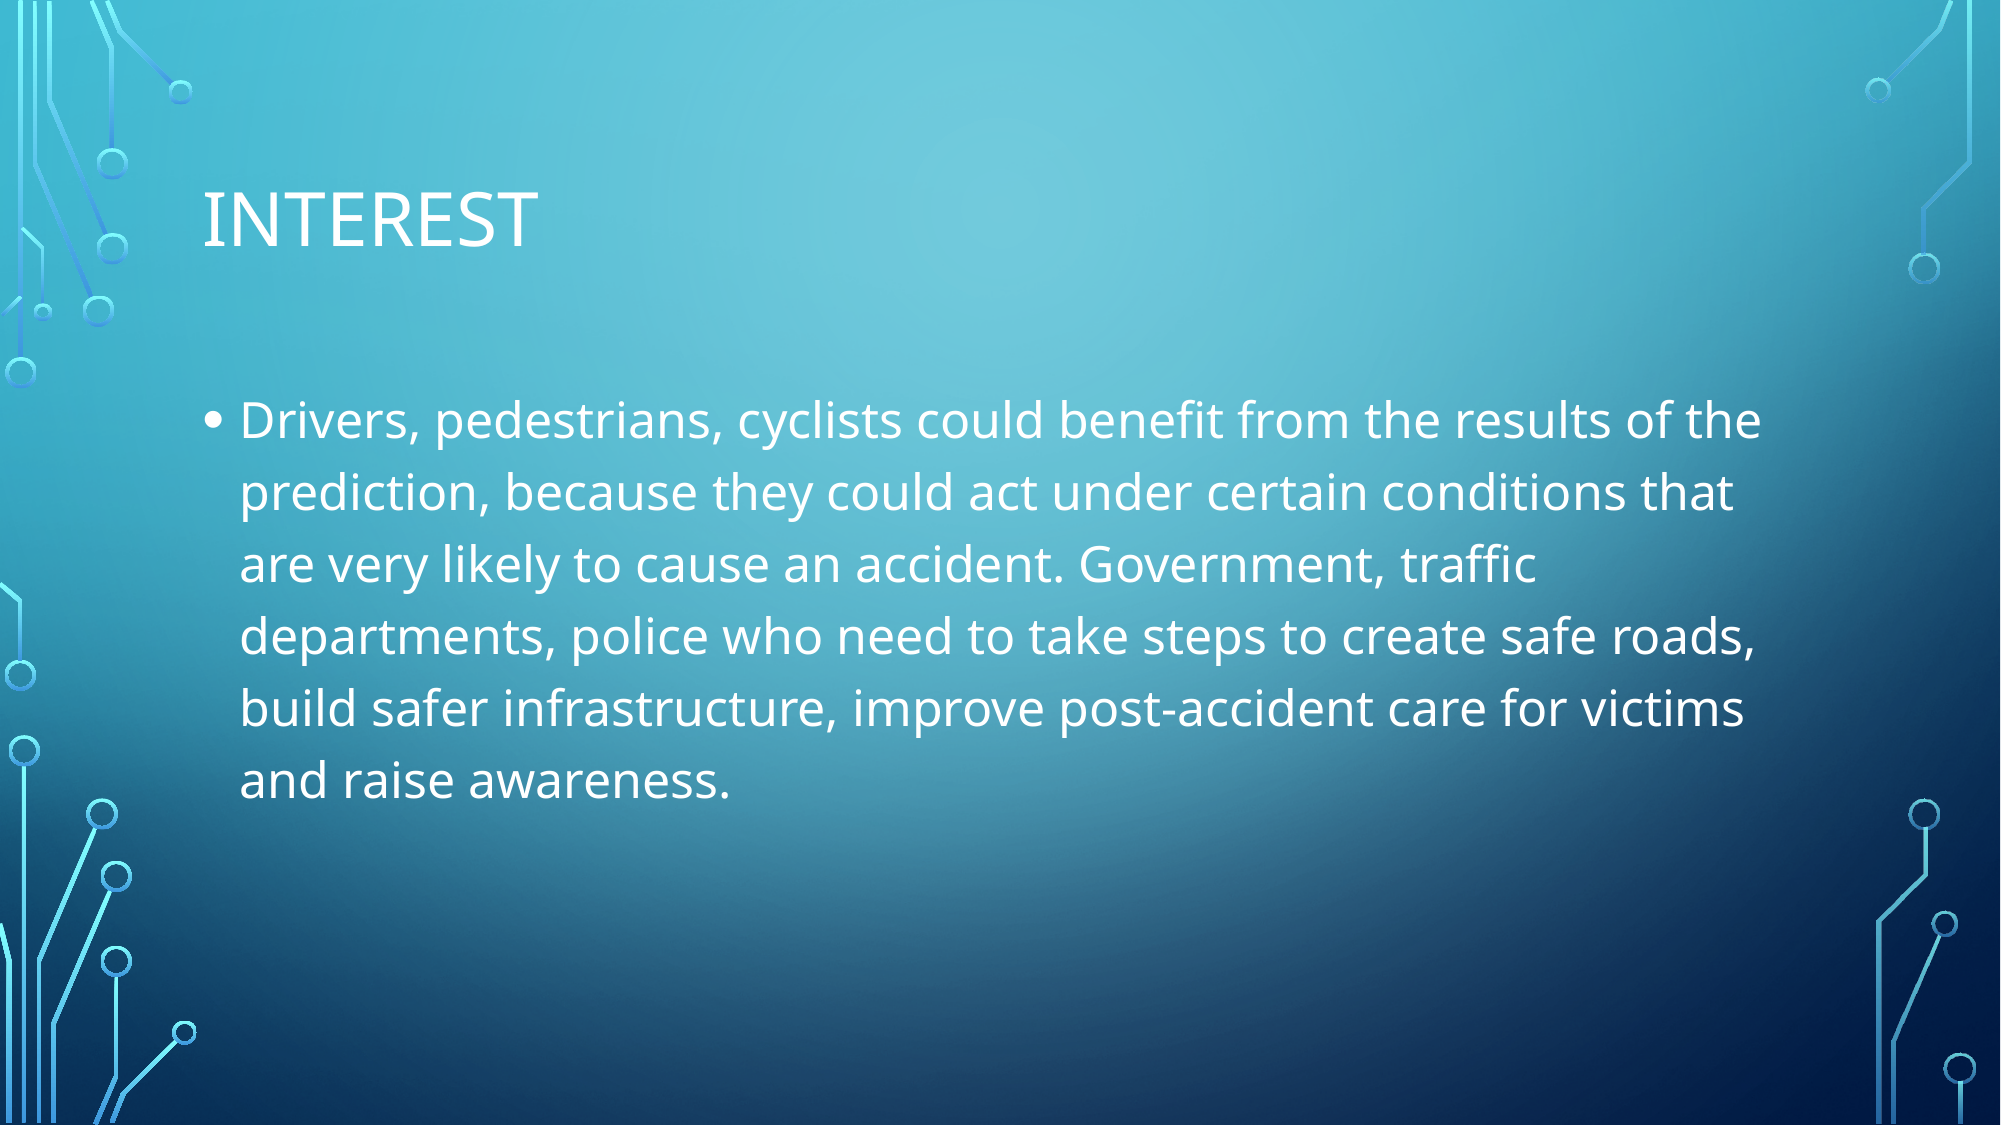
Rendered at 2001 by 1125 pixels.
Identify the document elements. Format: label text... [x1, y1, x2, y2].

title Interest [187, 101, 1813, 344]
list Drivers, pedestrians, cyclists could benefit from the results of the prediction, because they could act under certain conditions that are very likely to cause an accident. Government, traffic departments, police who need to take steps to create safe roads, build safer infrastructure, improve post-accident care for victims and raise awareness. [187, 369, 1813, 950]
